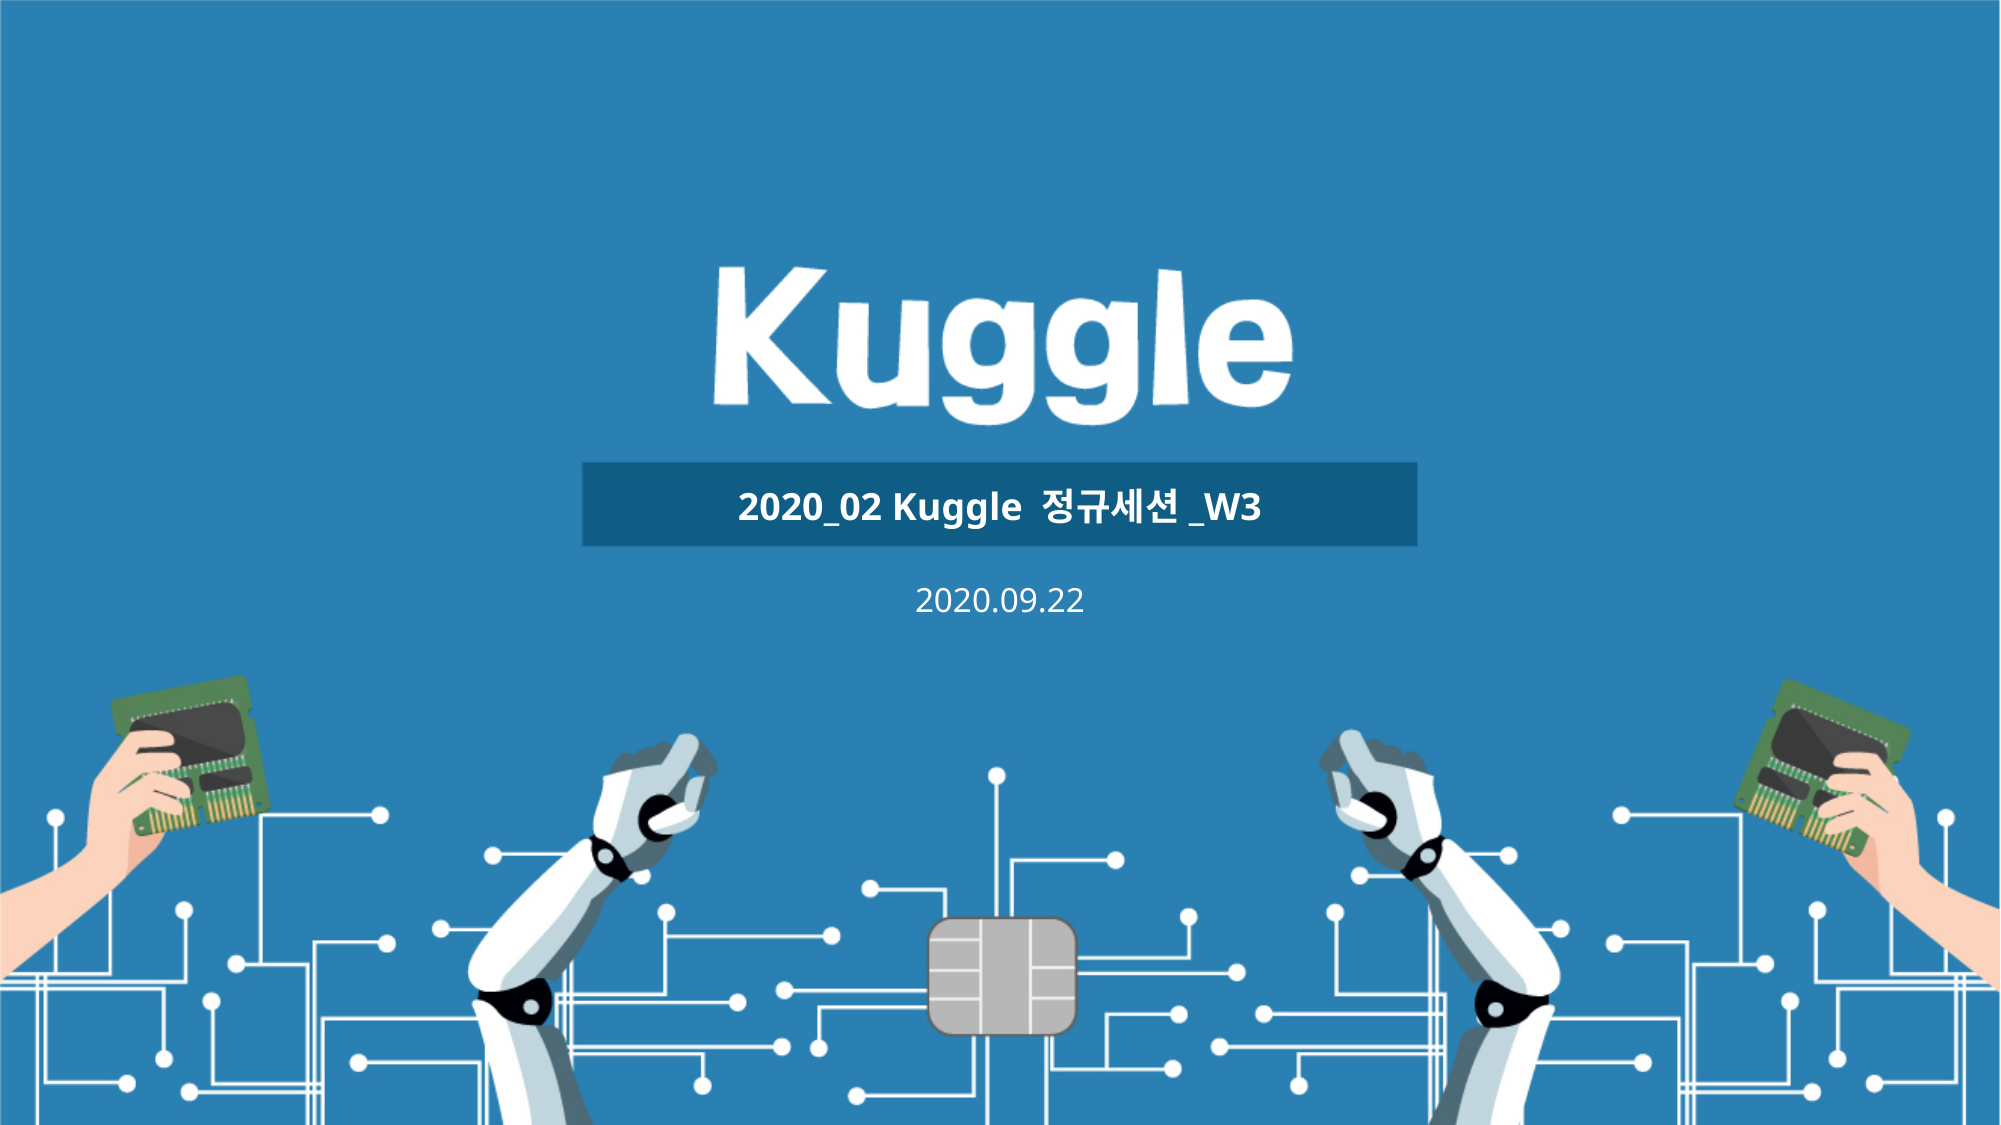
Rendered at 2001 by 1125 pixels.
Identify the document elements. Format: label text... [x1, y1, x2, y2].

text_box 2020_02 Kuggle 정규세션_W3 [698, 475, 1301, 536]
text_box 2020.09.22 [698, 572, 1301, 627]
picture [0, 0, 2001, 1125]
